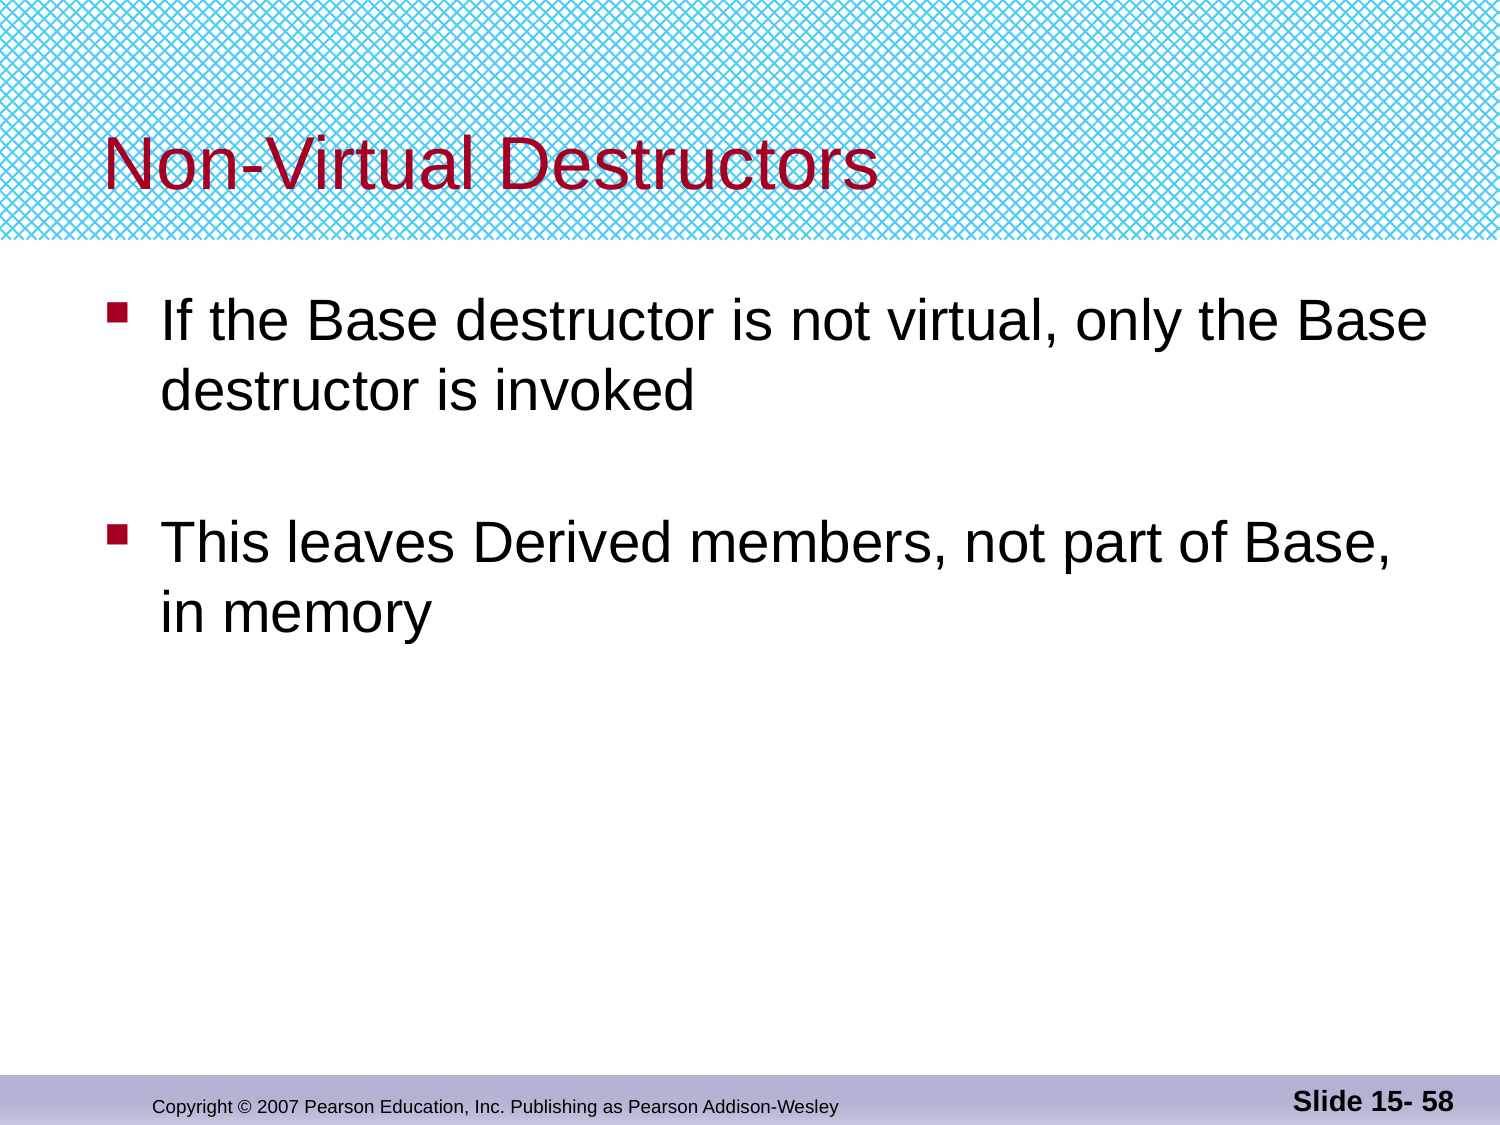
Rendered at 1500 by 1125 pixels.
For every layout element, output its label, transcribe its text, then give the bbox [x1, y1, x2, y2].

title Non-Virtual Destructors [87, 49, 1450, 213]
slide_number Slide 15- 58 [1156, 1050, 1469, 1125]
list If the Base destructor is not virtual, only the Base destructor is invoked This leaves Derived members, not part of Base, in memory [89, 275, 1450, 1025]
